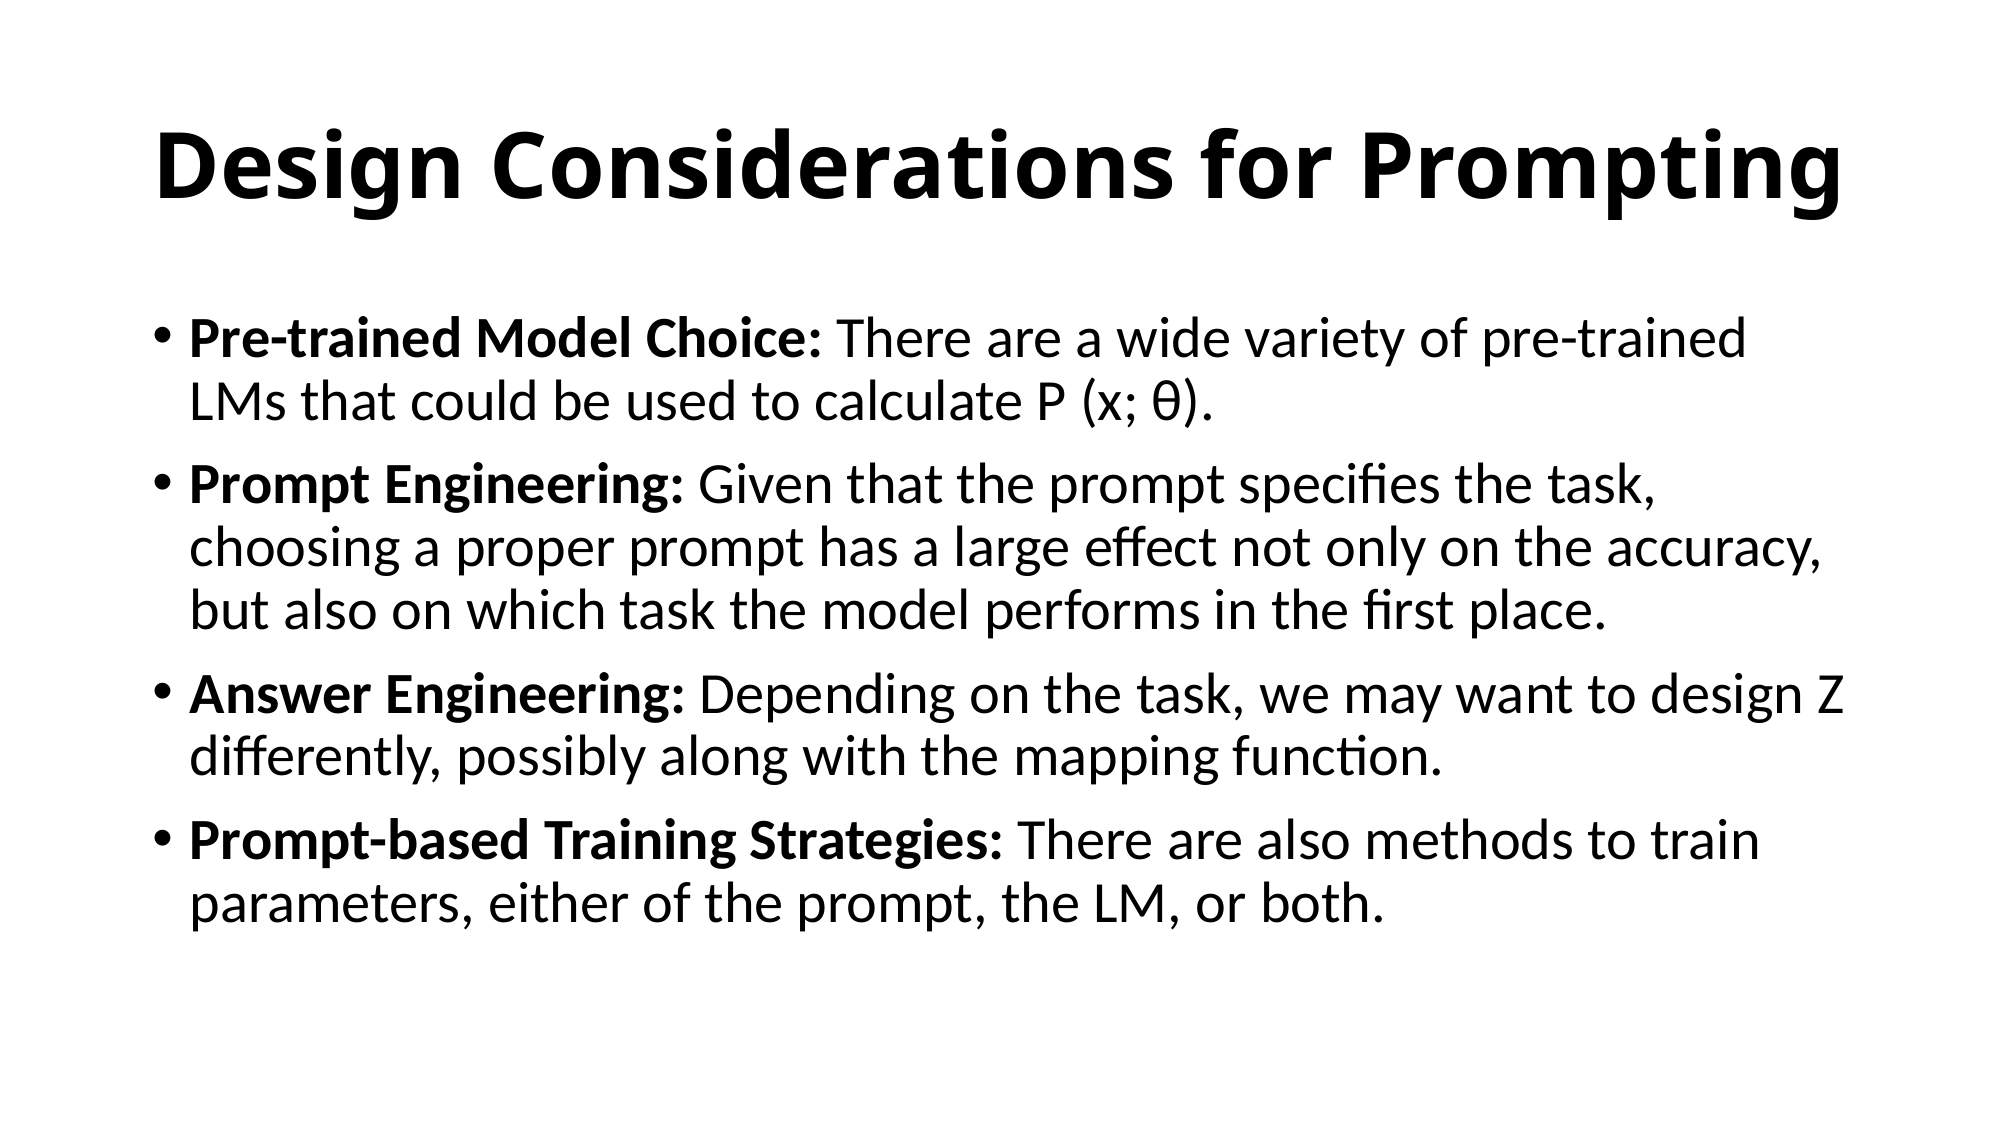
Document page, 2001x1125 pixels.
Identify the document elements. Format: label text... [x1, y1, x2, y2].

list Pre-trained Model Choice: There are a wide variety of pre-trained LMs that could be used to calculate P (x; θ). Prompt Engineering: Given that the prompt specifies the task, choosing a proper prompt has a large effect not only on the accuracy, but also on which task the model performs in the first place. Answer Engineering: Depending on the task, we may want to design Z differently, possibly along with the mapping function. Prompt-based Training Strategies: There are also methods to train parameters, either of the prompt, the LM, or both. [137, 299, 1863, 1063]
title Design Considerations for Prompting [137, 59, 1863, 278]
